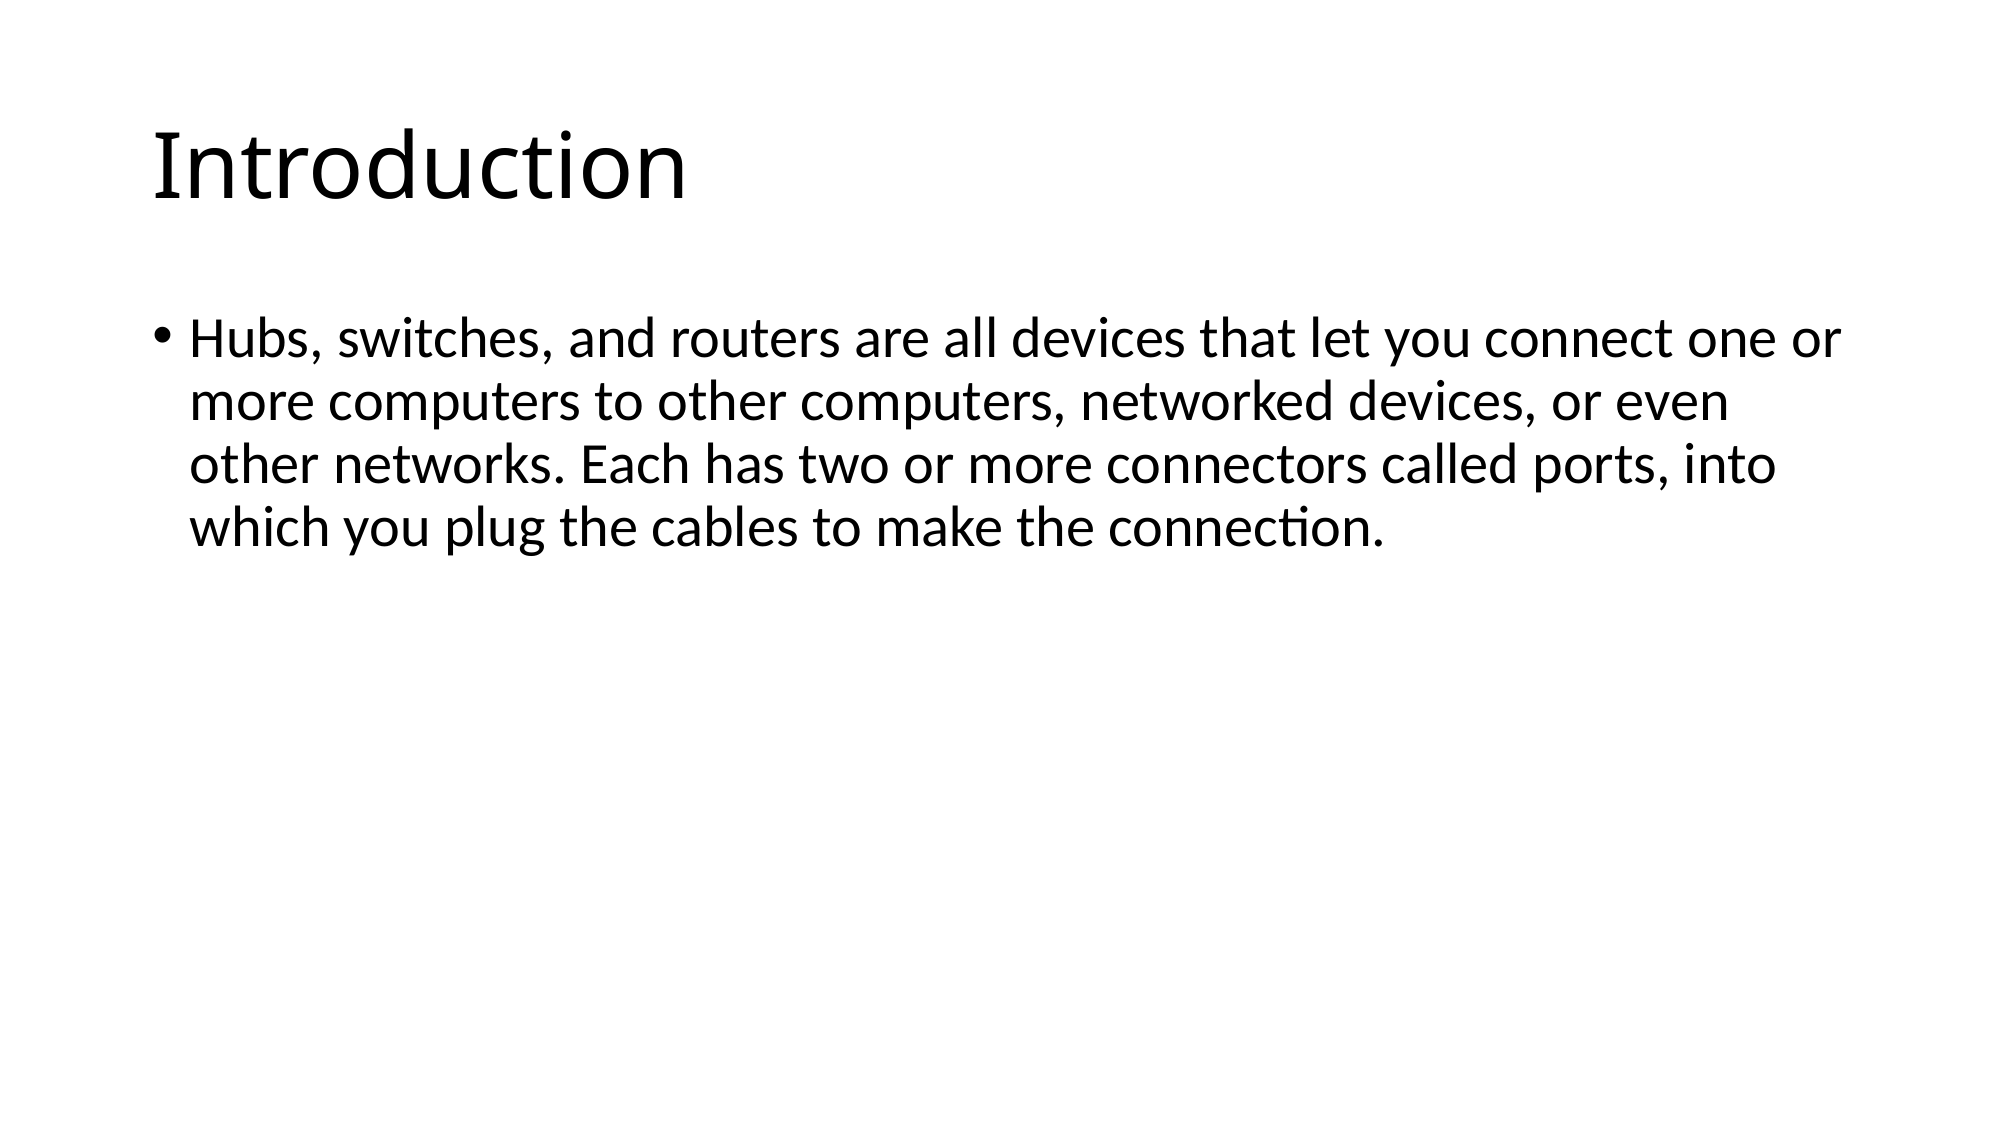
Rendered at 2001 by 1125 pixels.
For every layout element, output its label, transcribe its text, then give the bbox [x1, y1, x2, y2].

list Hubs, switches, and routers are all devices that let you connect one or more computers to other computers, networked devices, or even other networks. Each has two or more connectors called ports, into which you plug the cables to make the connection. [137, 299, 1863, 1014]
title Introduction [137, 59, 1863, 278]
